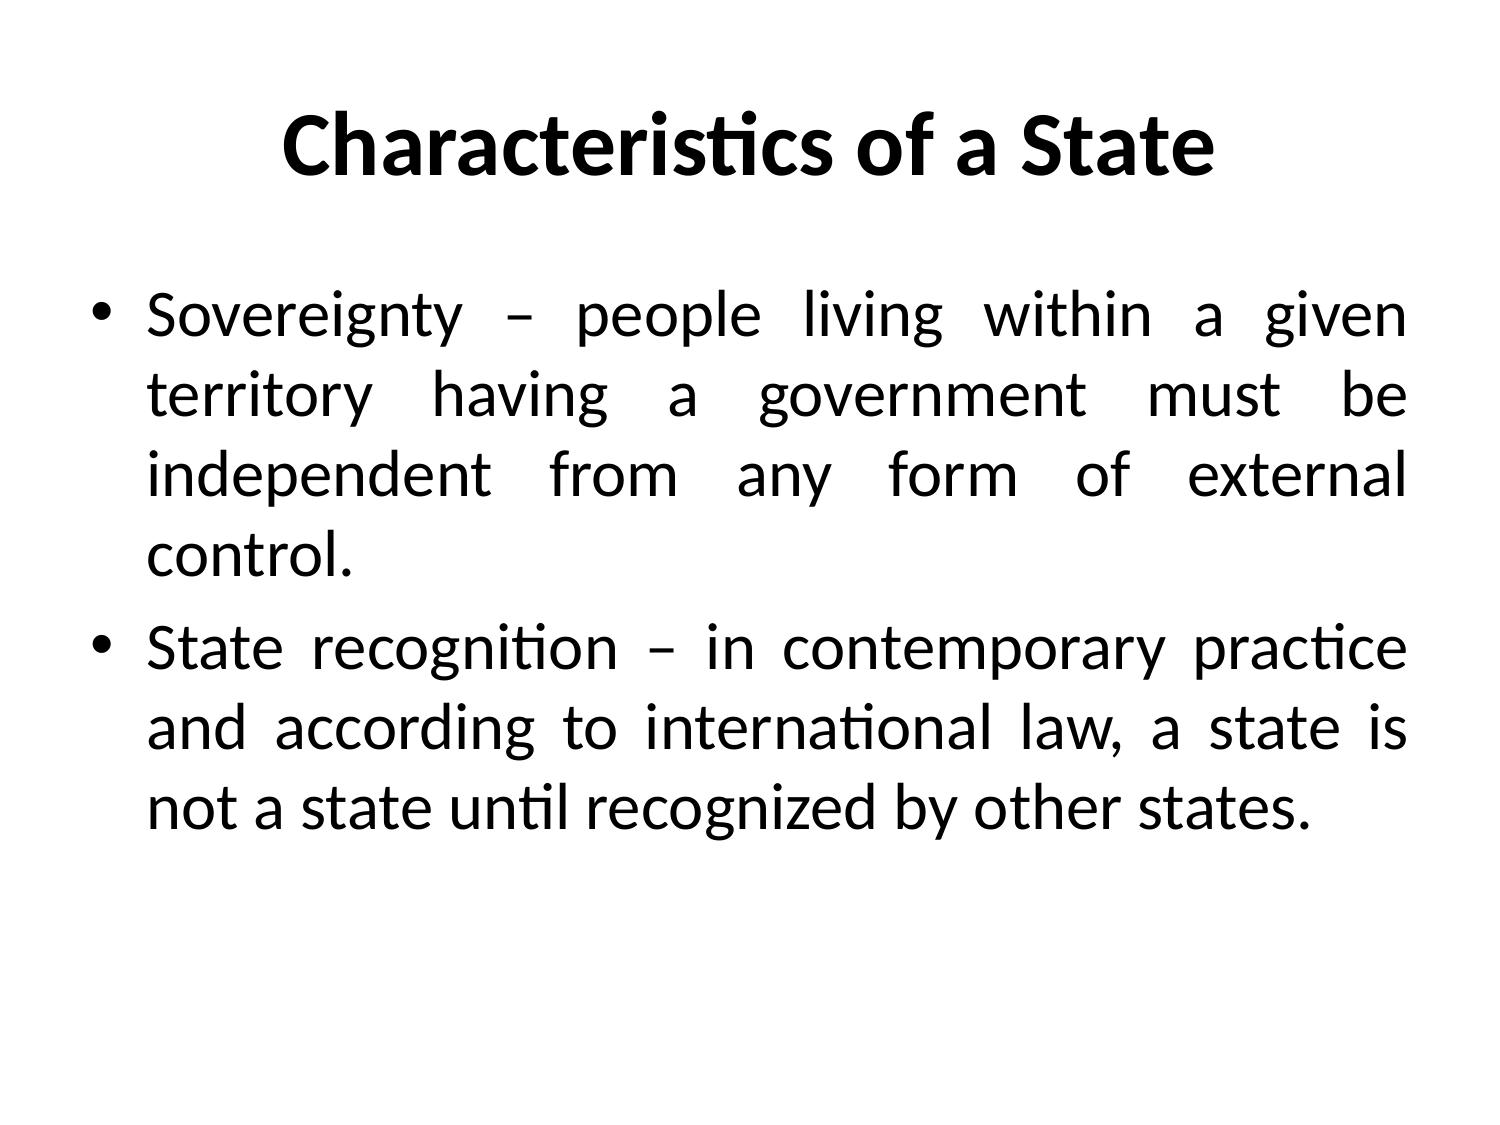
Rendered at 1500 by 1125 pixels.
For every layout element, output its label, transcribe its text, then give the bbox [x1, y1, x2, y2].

title Characteristics of a State [75, 45, 1425, 233]
list Sovereignty – people living within a given territory having a government must be independent from any form of external control. State recognition – in contemporary practice and according to international law, a state is not a state until recognized by other states. [75, 262, 1425, 1005]
